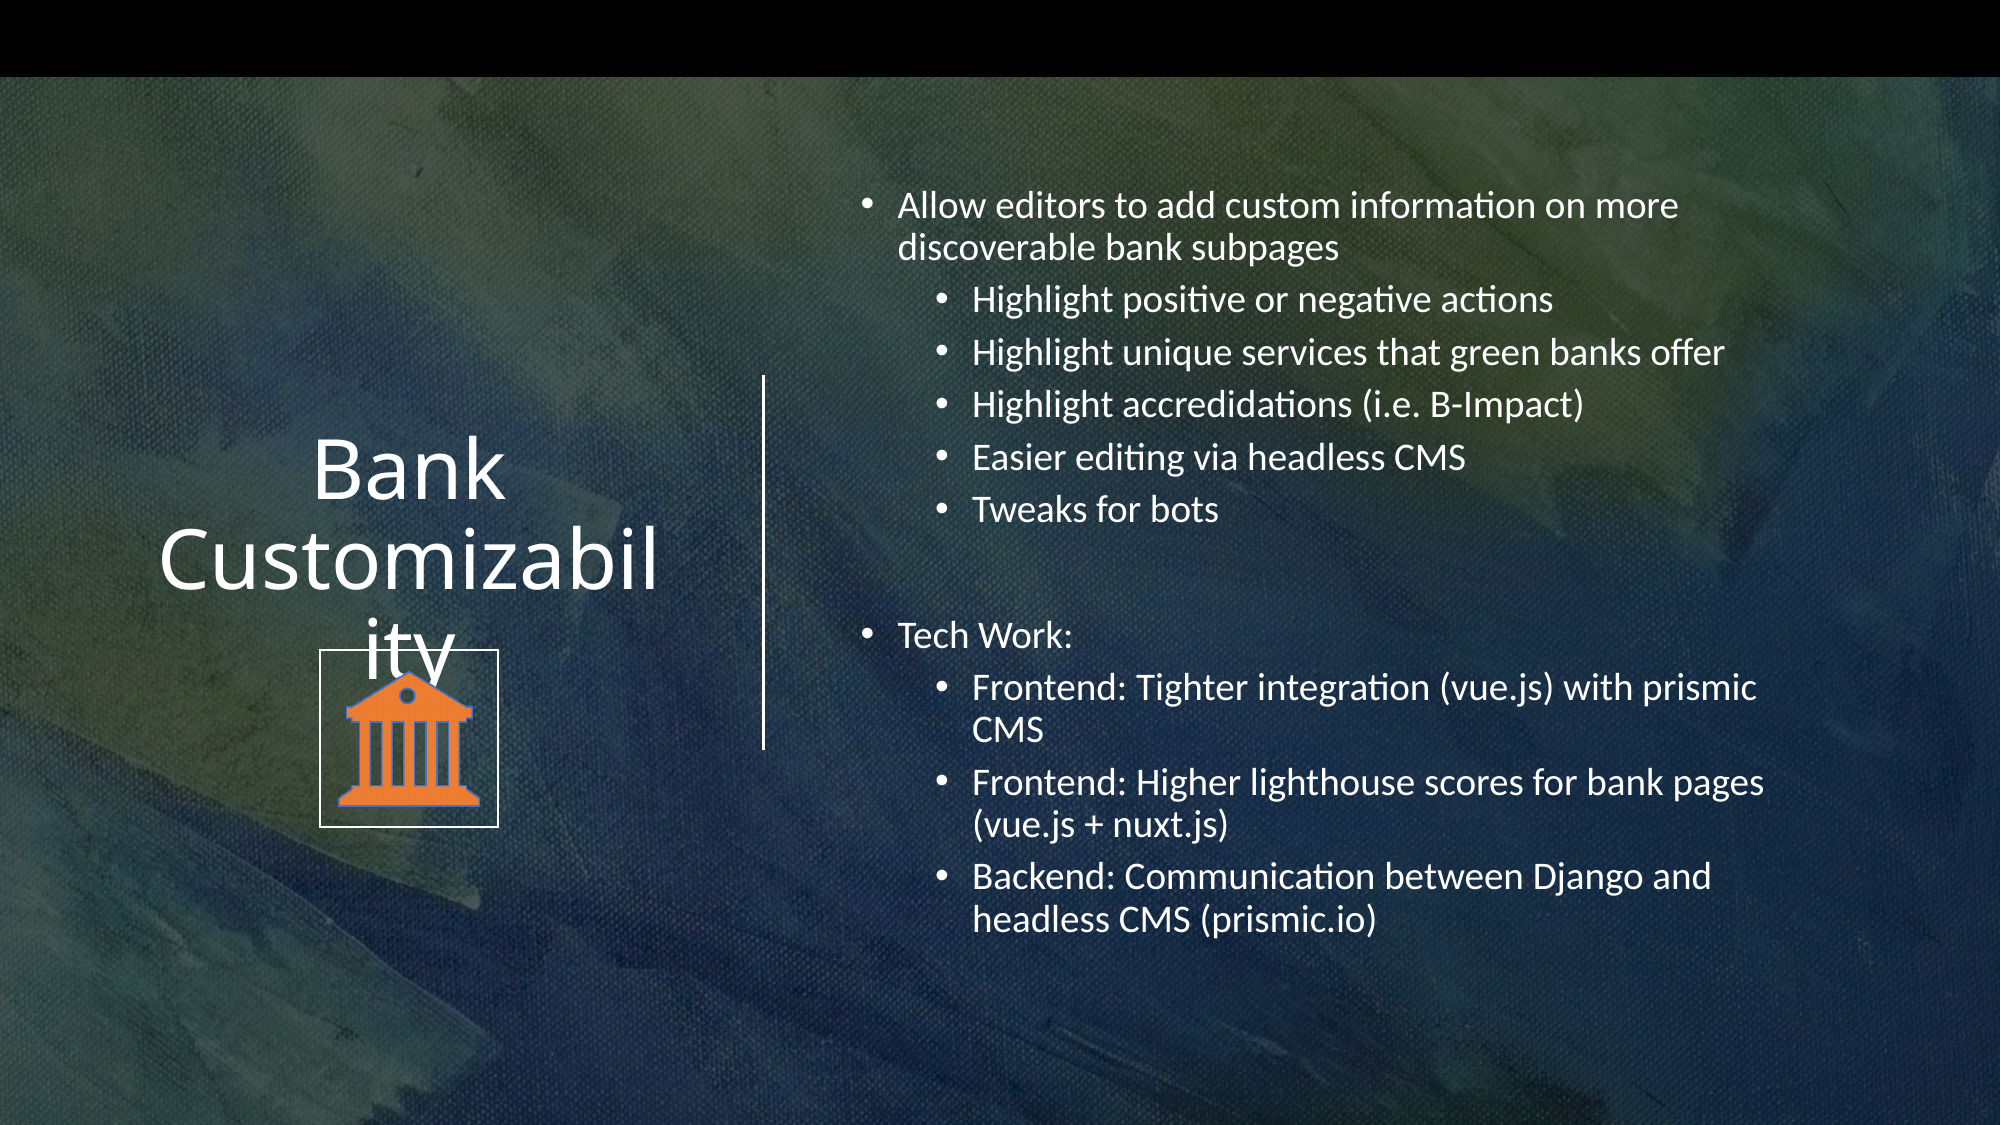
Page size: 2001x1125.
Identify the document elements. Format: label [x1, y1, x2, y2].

picture [0, 76, 2000, 1125]
text_box [0, 0, 2000, 76]
